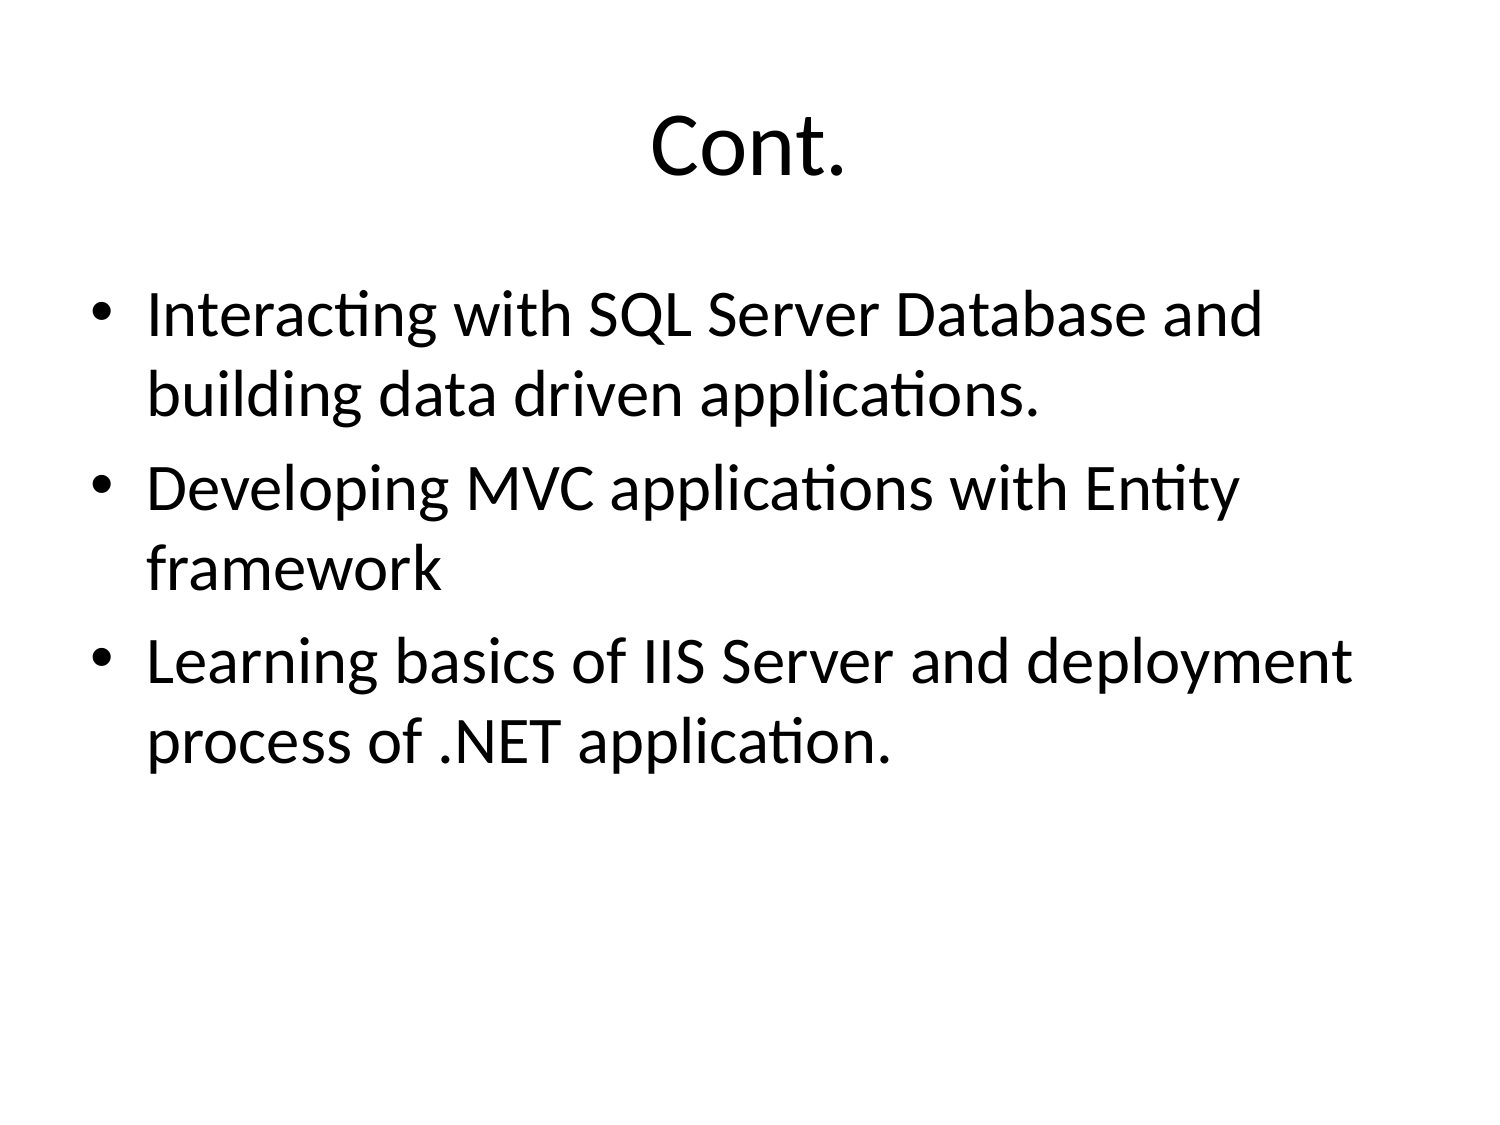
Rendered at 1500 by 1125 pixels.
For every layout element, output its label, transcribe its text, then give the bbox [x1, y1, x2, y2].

title Cont. [75, 45, 1425, 233]
list Interacting with SQL Server Database and building data driven applications. Developing MVC applications with Entity framework Learning basics of IIS Server and deployment process of .NET application. [75, 262, 1425, 1005]
